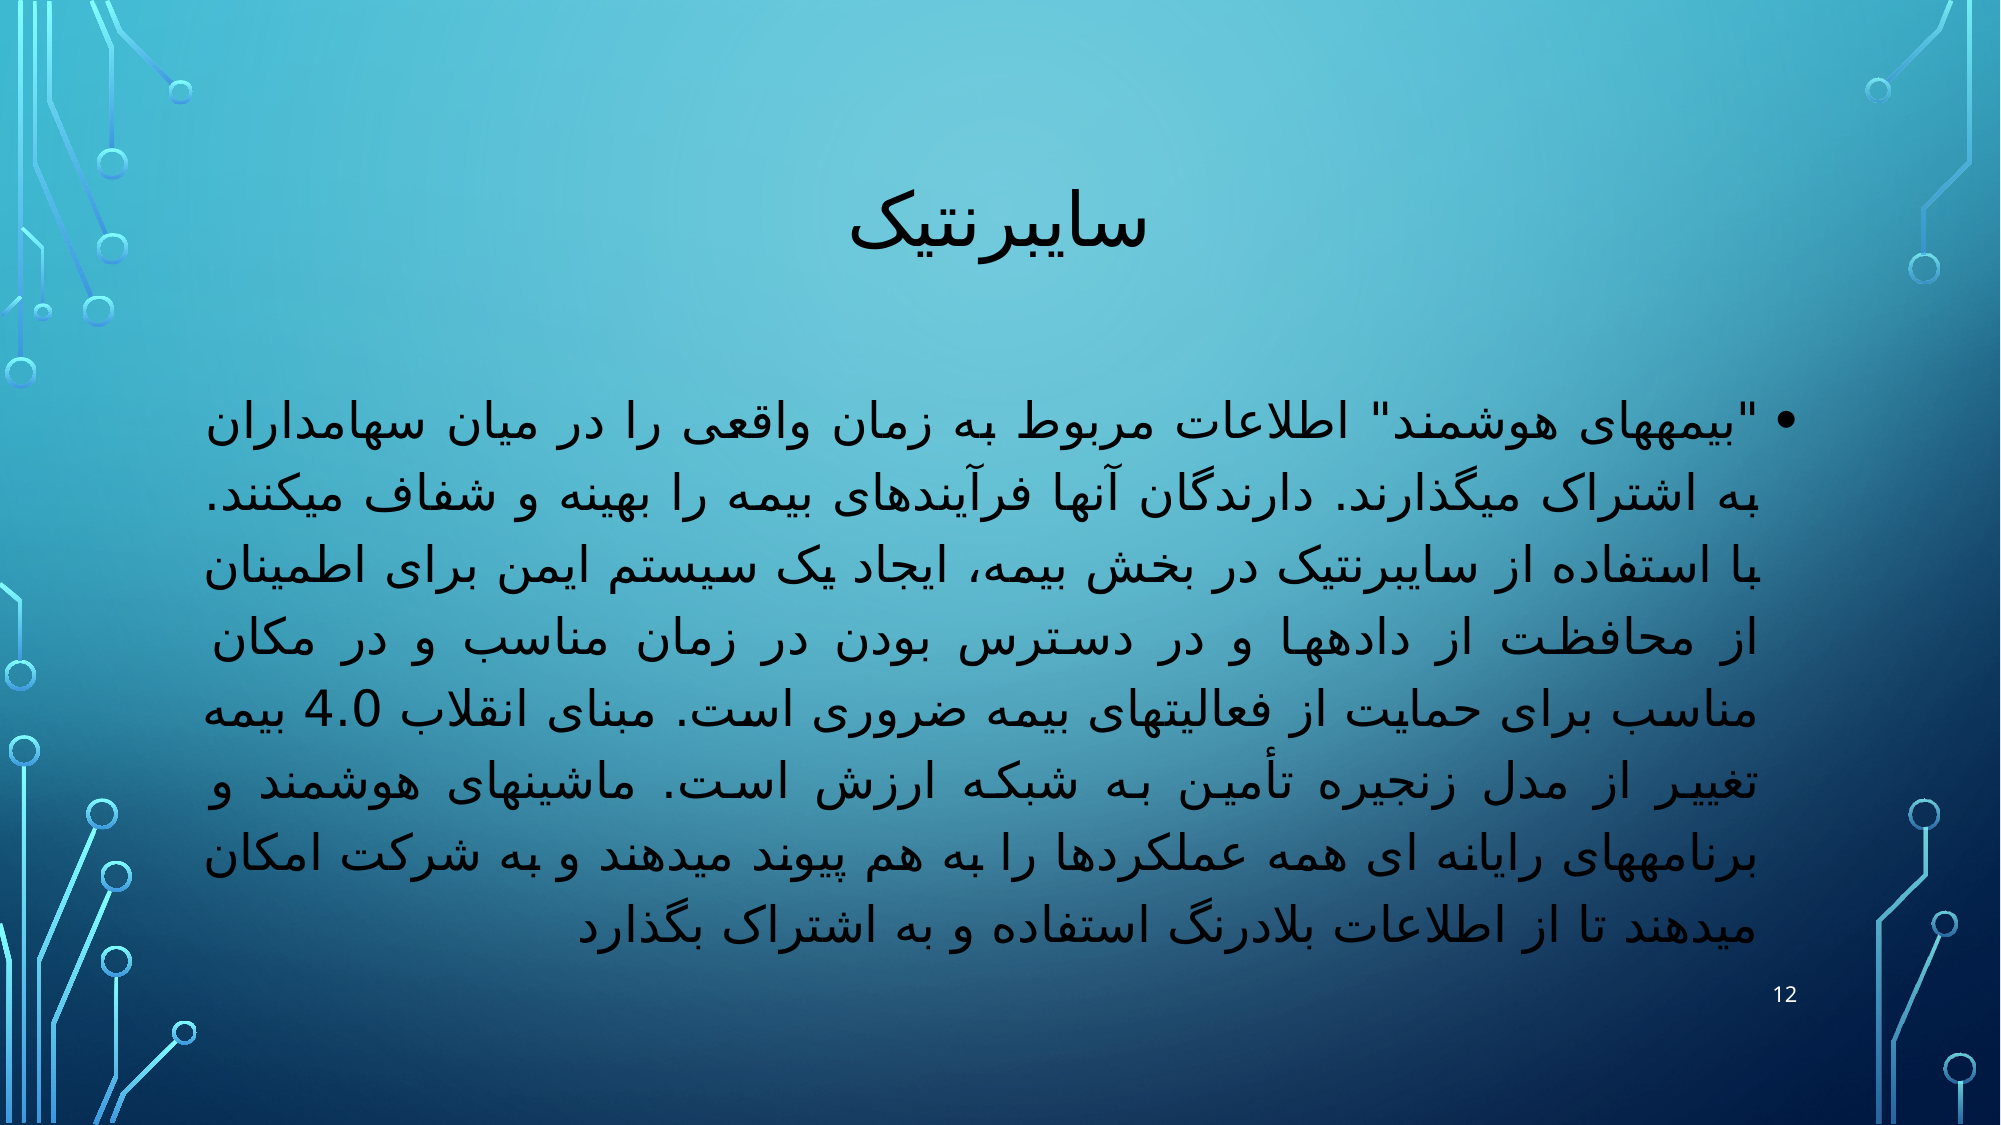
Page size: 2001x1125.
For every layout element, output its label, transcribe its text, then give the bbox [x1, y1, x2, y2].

list "بیمه‏های هوشمند" اطلاعات مربوط به زمان واقعی را در میان سهامداران به اشتراک می‏گذارند. دارندگان آنها فرآیندهای بیمه را بهینه و شفاف می‏کنند. با استفاده از سایبرنتیک در بخش بیمه، ایجاد یک سیستم ایمن برای اطمینان از محافظت از داده‏ها و در دسترس بودن در زمان مناسب و در مکان مناسب برای حمایت از فعالیت‏های بیمه ضروری است. مبنای انقلاب 4.0 بیمه تغییر از مدل زنجیره تأمین به شبکه ارزش است. ماشین‏های هوشمند و برنامه‏های رایانه ای همه عملکردها را به هم پیوند می‏دهند و به شرکت امکان می‏دهند تا از اطلاعات بلادرنگ استفاده و به اشتراک بگذارد [187, 369, 1813, 950]
title سایبرنتیک [187, 101, 1813, 344]
slide_number 12 [1685, 965, 1813, 1025]
